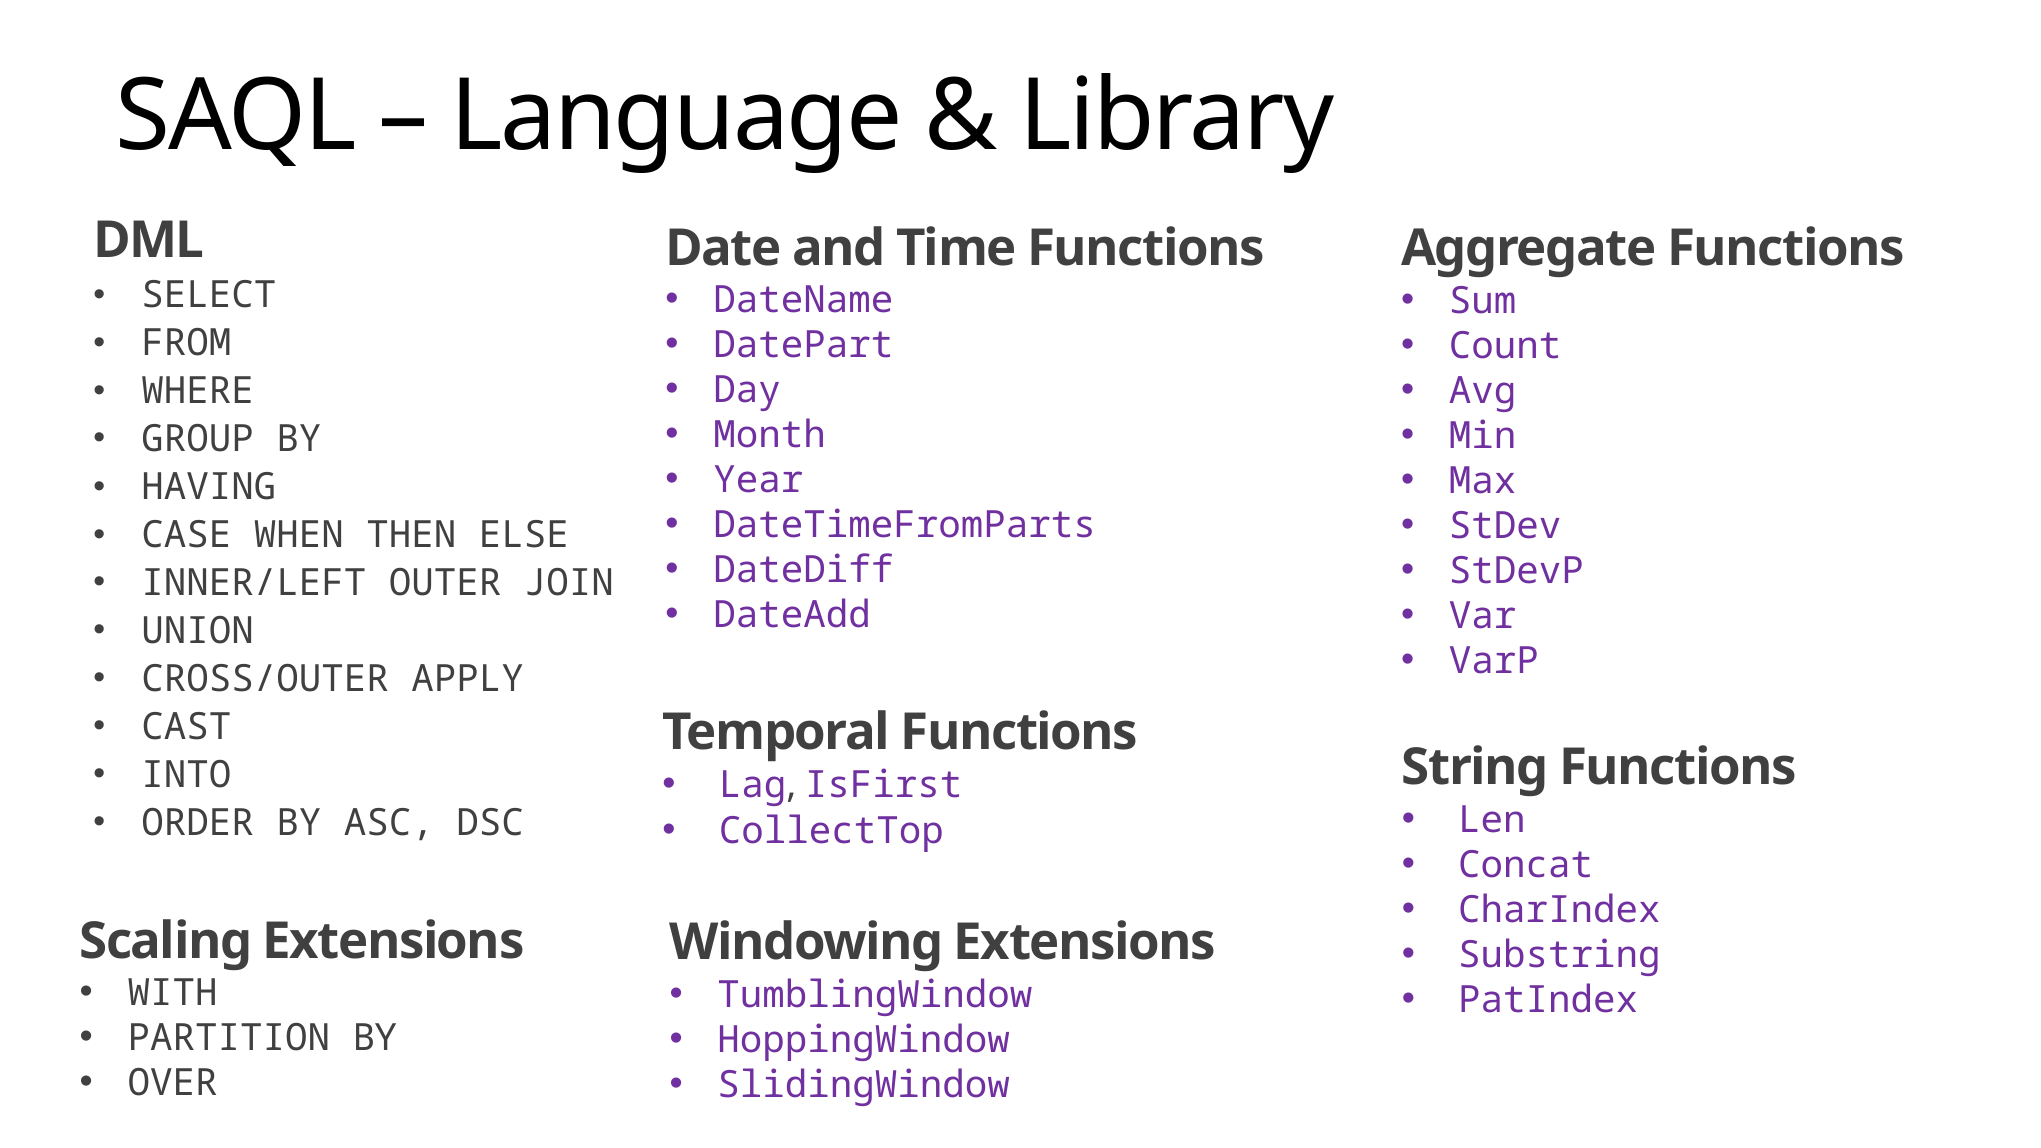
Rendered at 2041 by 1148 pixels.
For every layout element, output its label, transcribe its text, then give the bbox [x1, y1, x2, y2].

title SAQL – Language & Library [91, 48, 2041, 199]
text_box String Functions Len Concat CharIndex Substring PatIndex [1401, 733, 1797, 1020]
list DML SELECT FROM WHERE GROUP BY HAVING CASE WHEN THEN ELSE INNER/LEFT OUTER JOIN UNION CROSS/OUTER APPLY CAST INTO ORDER BY ASC, DSC [93, 213, 633, 864]
text_box Scaling Extensions WITH PARTITION BY OVER [79, 907, 525, 1104]
text_box Date and Time Functions DateName DatePart Day Month Year DateTimeFromParts DateDiff DateAdd [665, 214, 1265, 636]
text_box Temporal Functions Lag, IsFirst CollectTop [662, 698, 1139, 851]
text_box Aggregate Functions Sum Count Avg Min Max StDev StDevP Var VarP [1401, 214, 1905, 681]
text_box Windowing Extensions TumblingWindow HoppingWindow SlidingWindow [669, 908, 1216, 1105]
